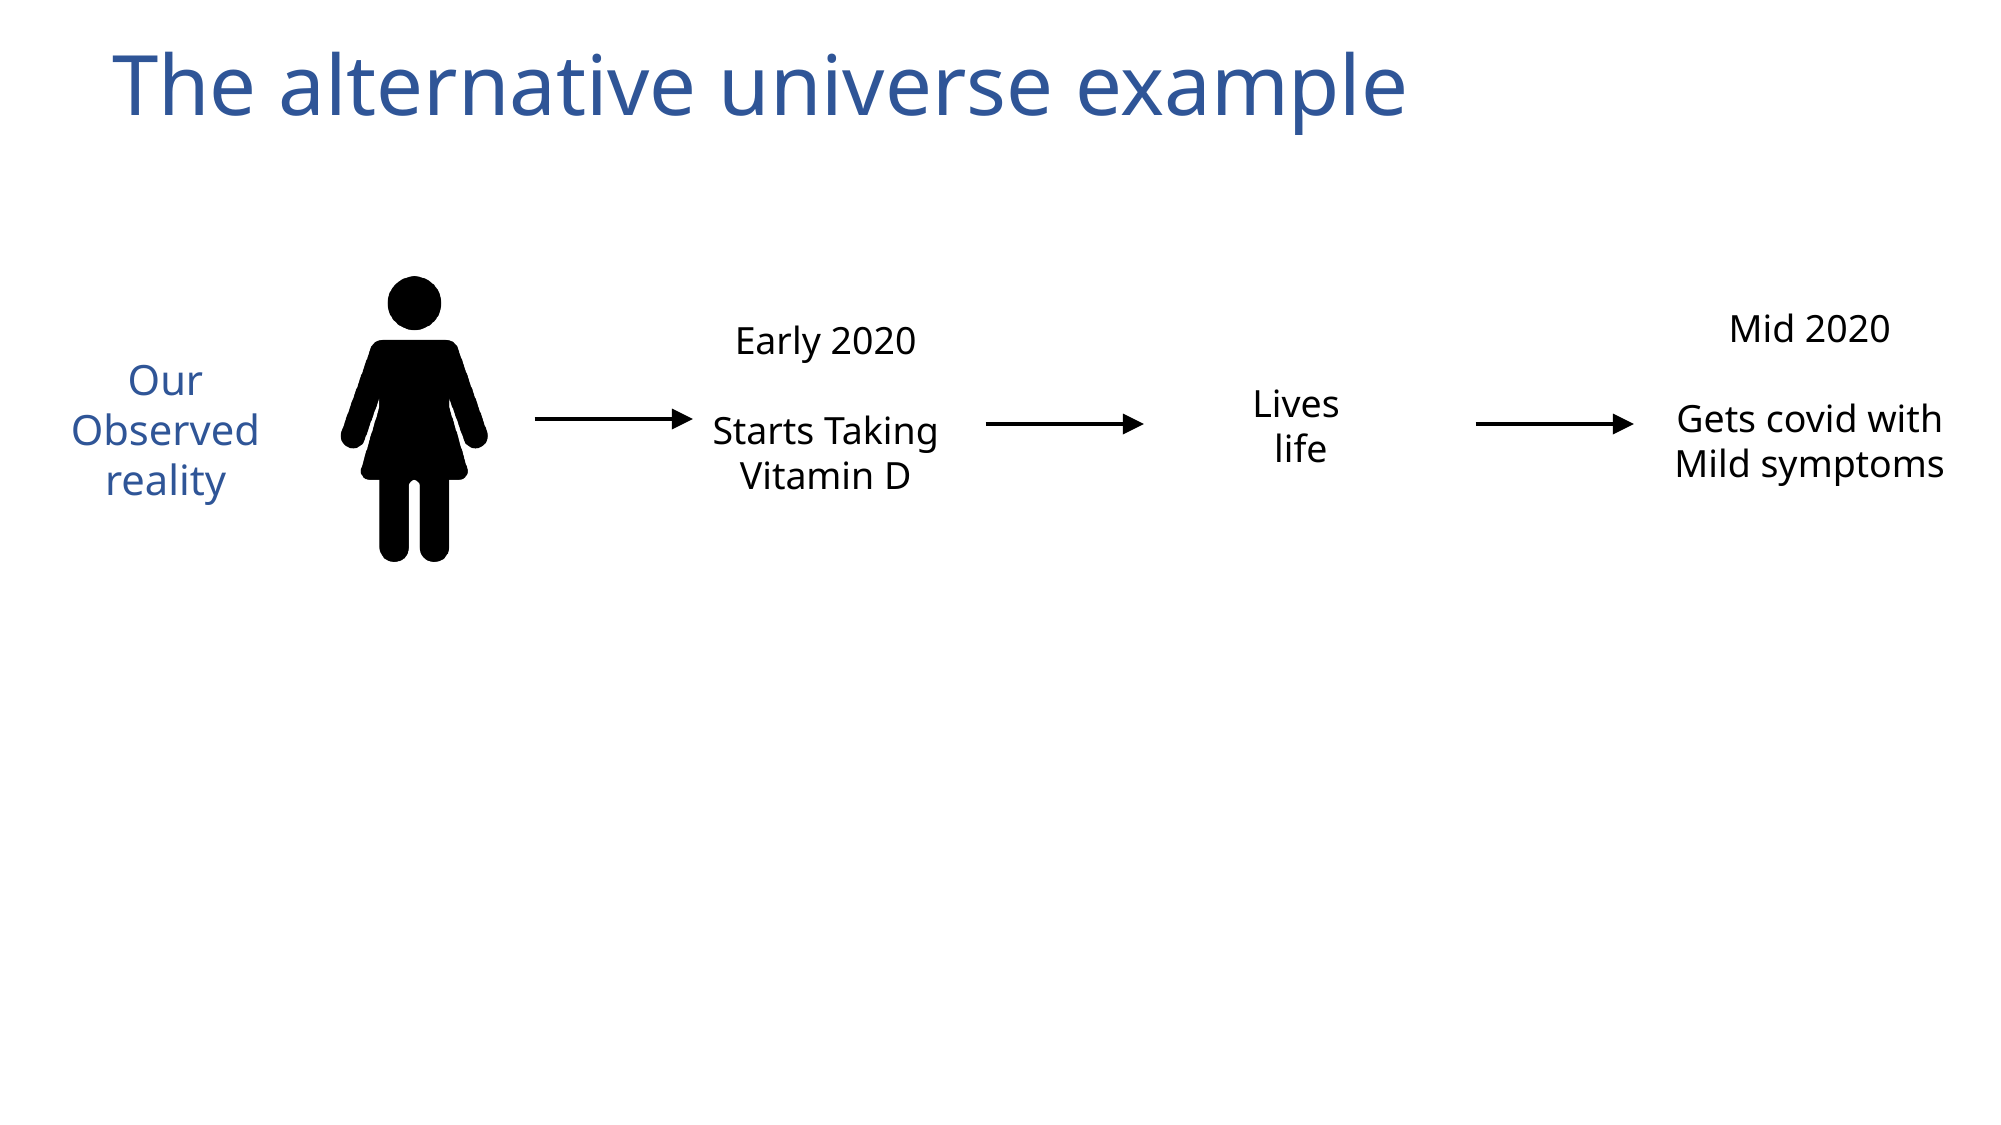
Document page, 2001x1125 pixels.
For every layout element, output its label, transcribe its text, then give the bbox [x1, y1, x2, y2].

text_box Our Observed reality [25, 334, 271, 433]
text_box Mid 2020 Gets covid with Mild symptoms [1645, 297, 1975, 447]
title The alternative universe example [97, 35, 1952, 158]
picture [271, 276, 557, 562]
text_box Lives life [1158, 372, 1444, 492]
text_box Early 2020 Starts Taking Vitamin D [686, 309, 965, 459]
